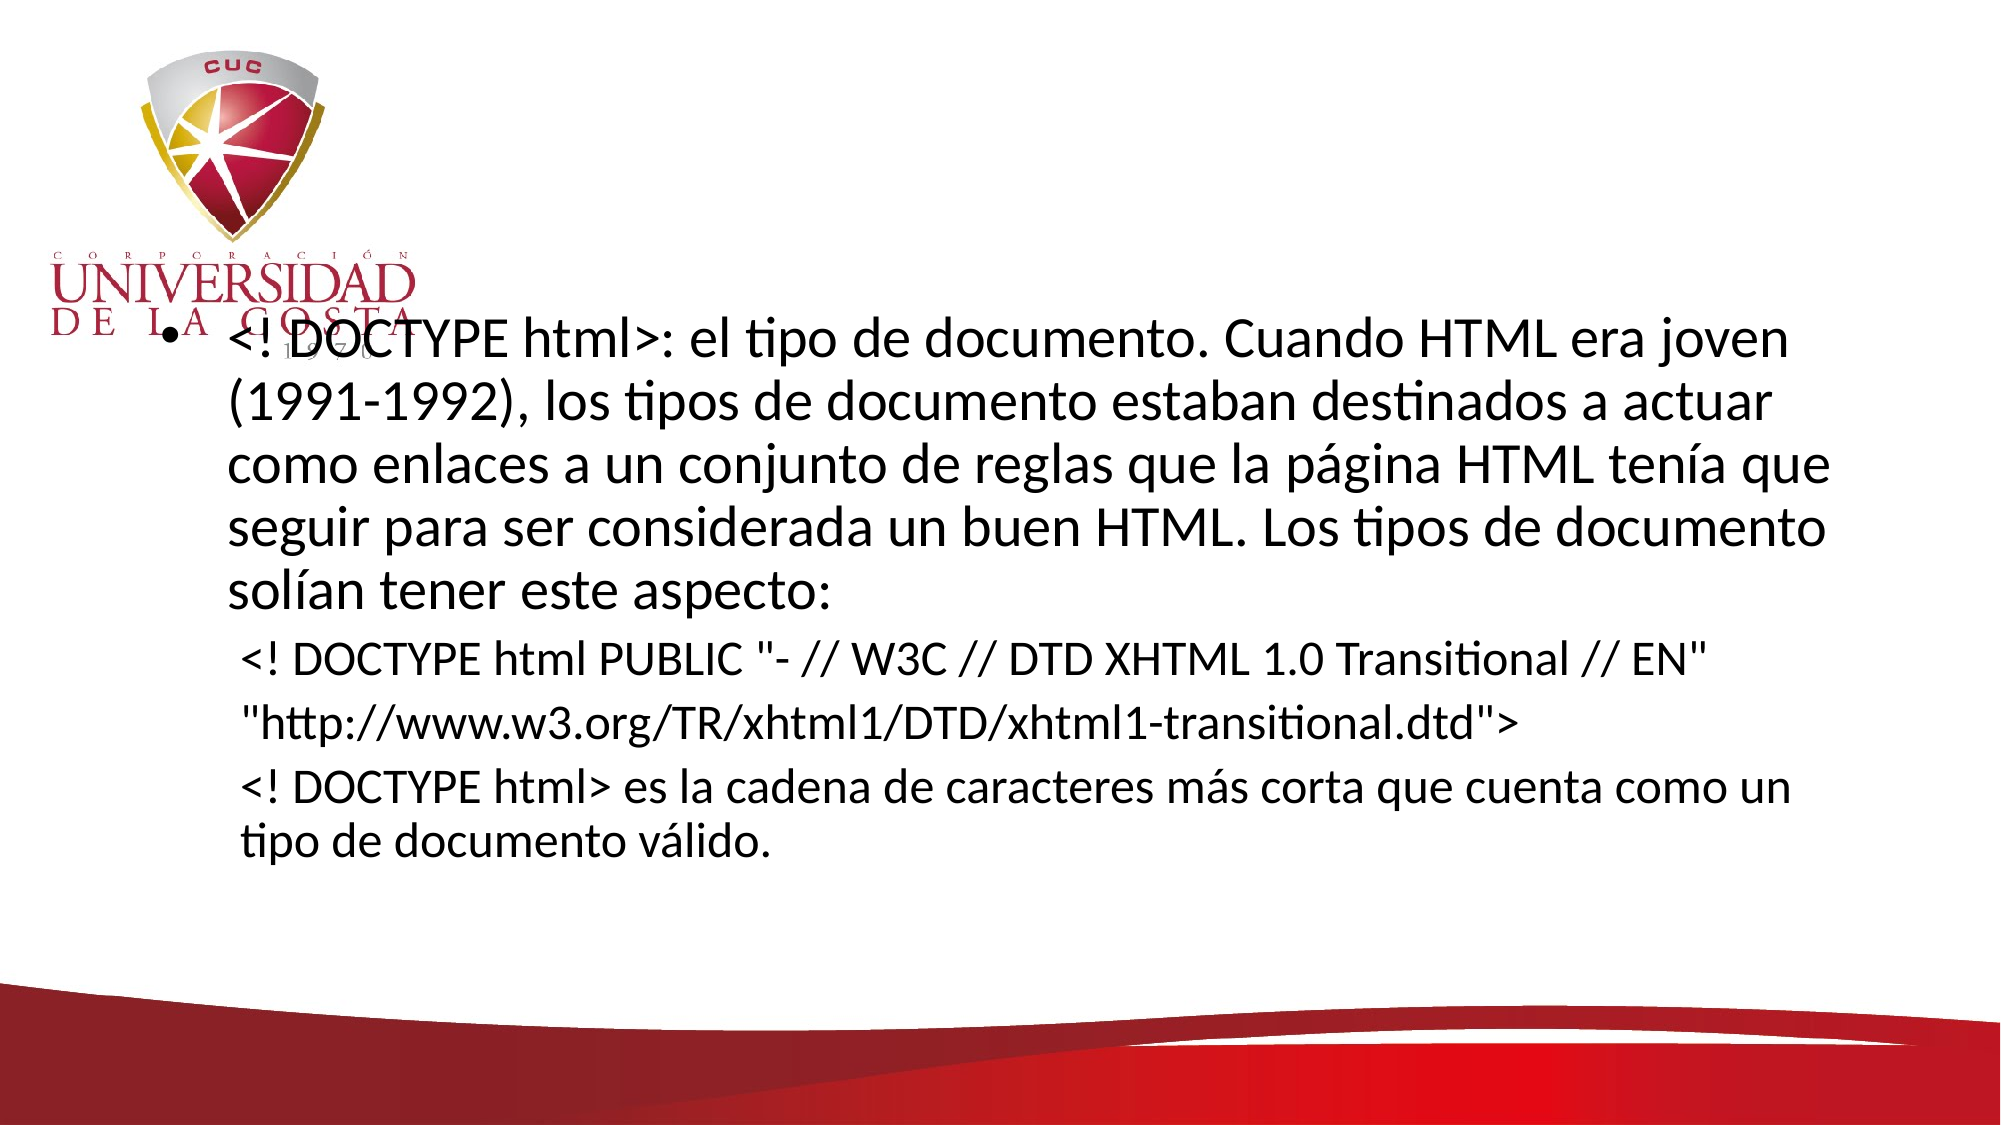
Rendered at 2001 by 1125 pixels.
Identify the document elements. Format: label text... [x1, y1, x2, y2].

picture [0, 0, 2001, 1125]
list <! DOCTYPE html>: el tipo de documento. Cuando HTML era joven (1991-1992), los tipos de documento estaban destinados a actuar como enlaces a un conjunto de reglas que la página HTML tenía que seguir para ser considerada un buen HTML. Los tipos de documento solían tener este aspecto: <! DOCTYPE html PUBLIC "- // W3C // DTD XHTML 1.0 Transitional // EN" "http://www.w3.org/TR/xhtml1/DTD/xhtml1-transitional.dtd"> <! DOCTYPE html> es la cadena de caracteres más corta que cuenta como un tipo de documento válido. [137, 299, 1863, 1014]
